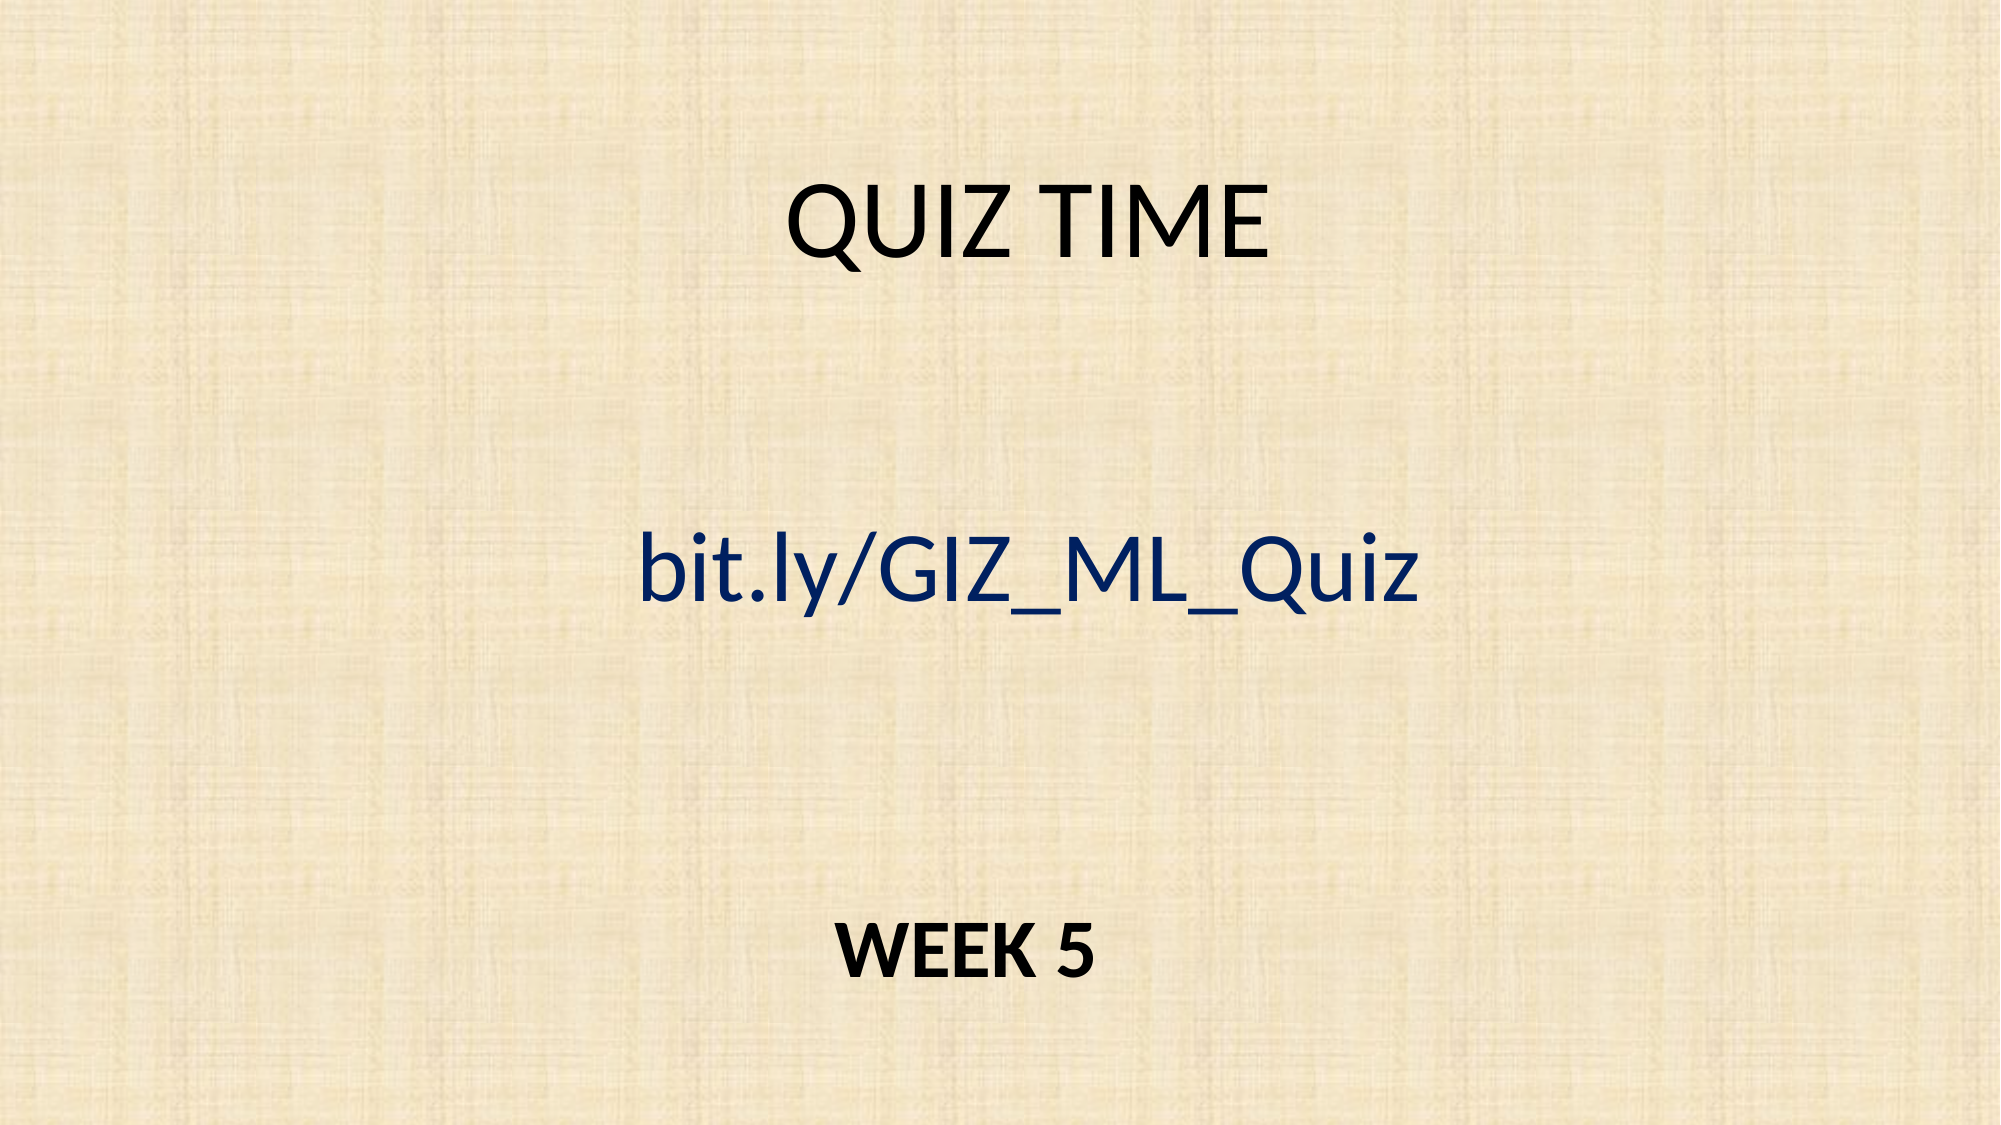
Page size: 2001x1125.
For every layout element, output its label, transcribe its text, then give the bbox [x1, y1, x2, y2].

text_box bit.ly/GIZ_ML_Quiz [303, 494, 1755, 629]
text_box WEEK 5 [240, 886, 1693, 1002]
text_box QUIZ TIME [303, 137, 1755, 287]
